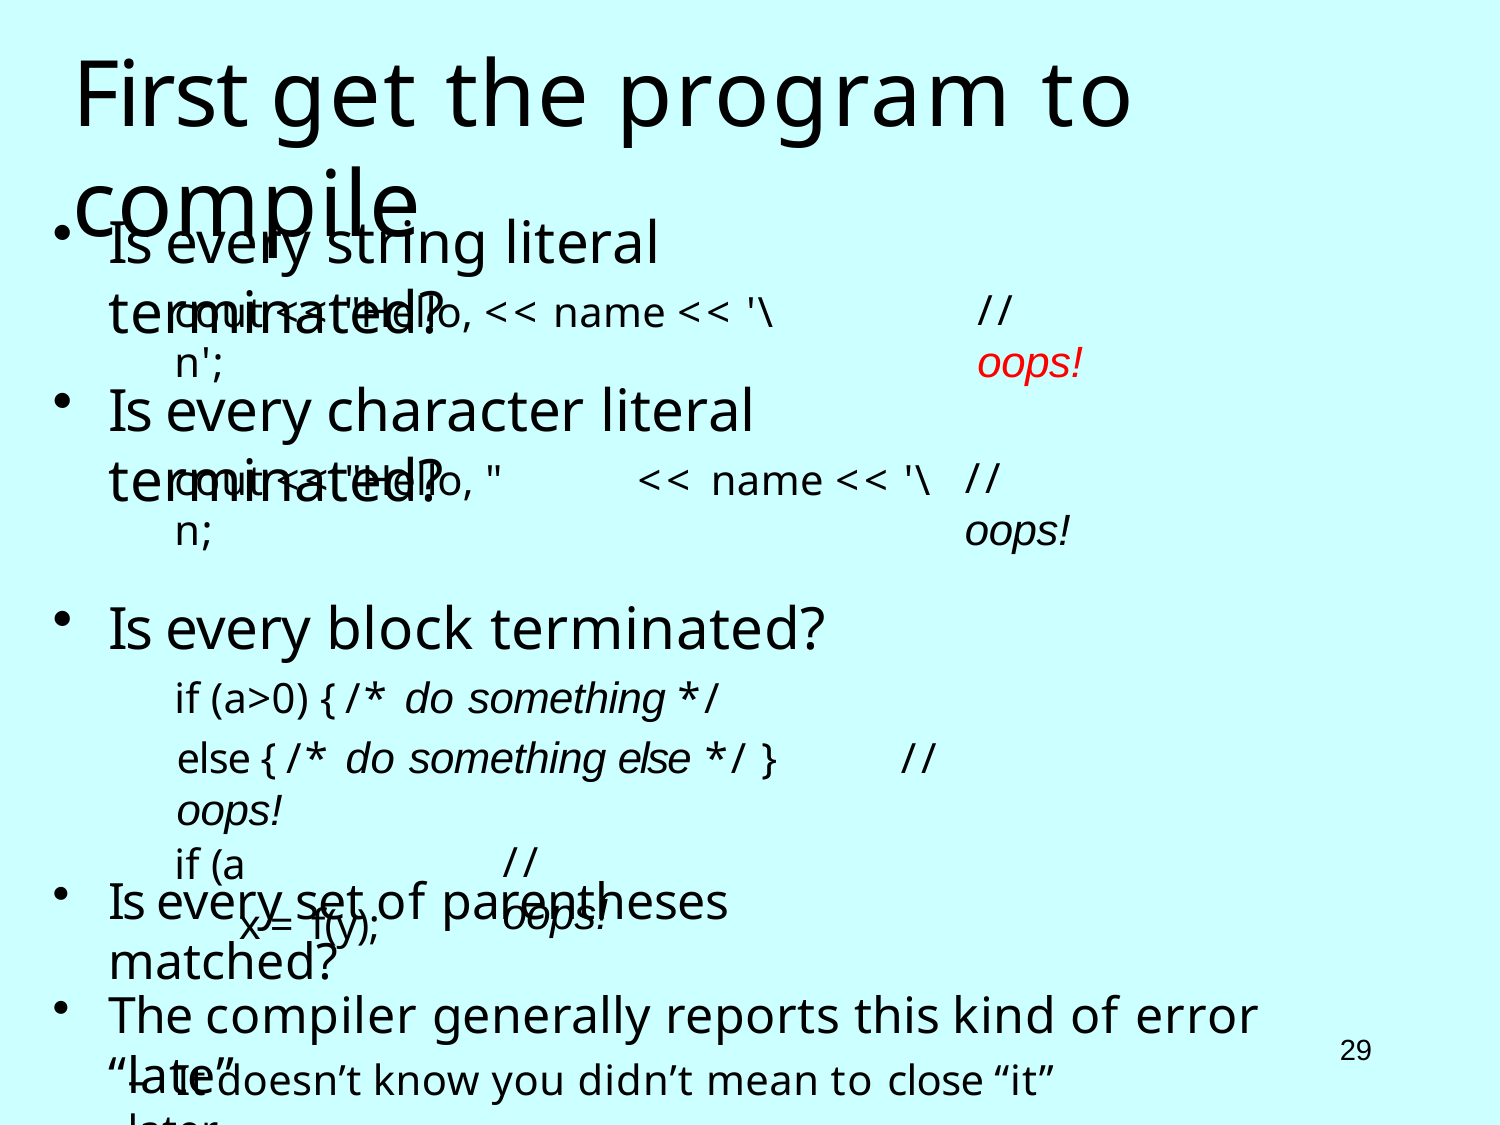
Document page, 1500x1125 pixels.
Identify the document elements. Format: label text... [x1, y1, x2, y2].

text_box // oops! [962, 449, 1118, 554]
text_box cout << "Hello, " << name << '\n; Is every block terminated? if (a>0) { /* do something */ else { /* do something else */ } // oops! Is every set of parentheses matched? [50, 425, 943, 981]
text_box Is every character literal terminated? [50, 370, 1060, 513]
text_box // oops! [500, 833, 656, 939]
text_box cout << "Hello, << name << '\n'; [172, 283, 807, 370]
text_box if (a x = f(y); [172, 825, 383, 948]
text_box // oops! [975, 281, 1131, 386]
text_box Is every string literal terminated? [50, 202, 963, 345]
text_box 29 [1337, 1029, 1375, 1067]
text_box – It doesn’t know you didn’t mean to close “it” later [125, 1104, 1099, 1125]
text_box The compiler generally reports this kind of error “late” [50, 981, 1319, 1104]
title First get the program to compile [70, 32, 1418, 255]
